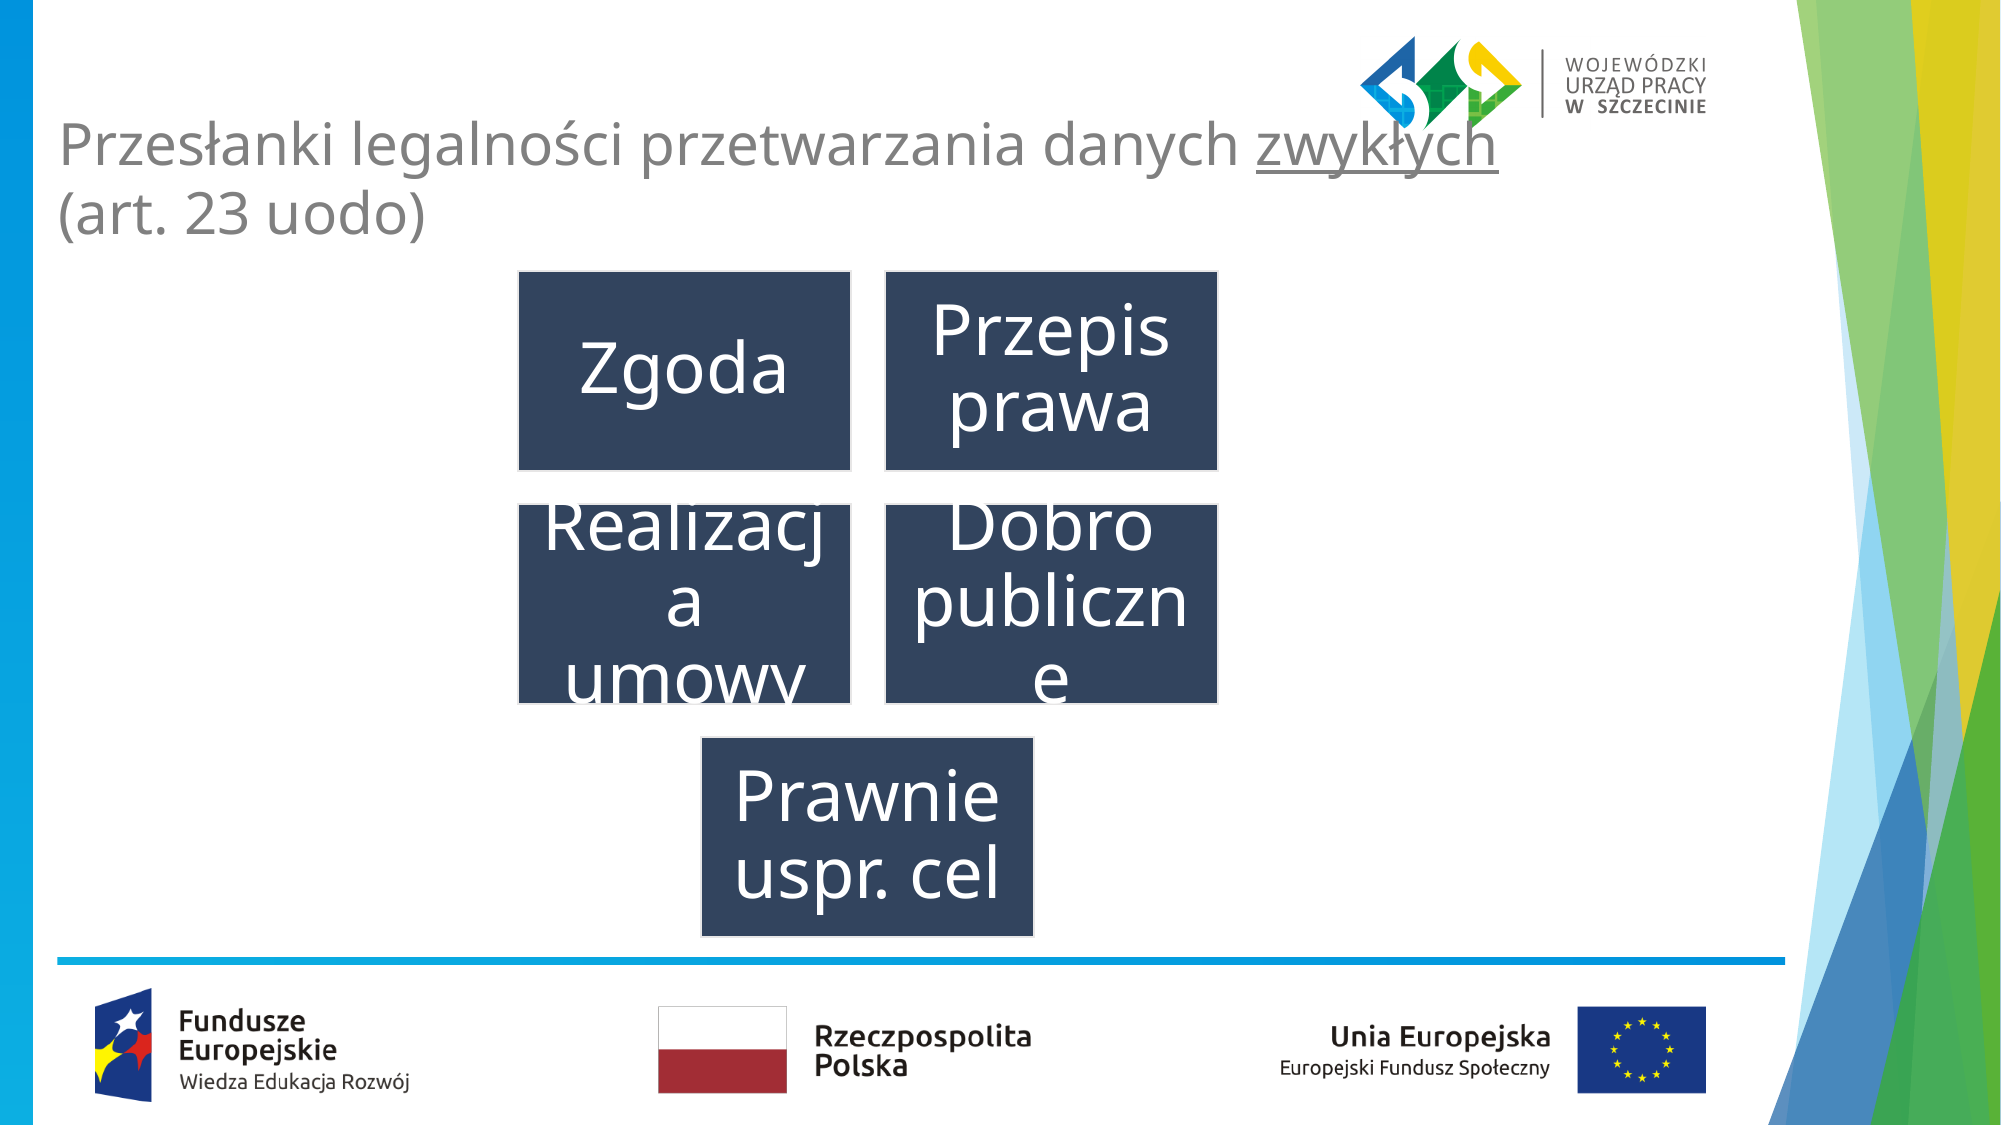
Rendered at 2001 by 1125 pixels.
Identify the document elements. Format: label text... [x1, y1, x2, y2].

picture [95, 988, 1706, 1102]
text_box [367, 270, 1368, 938]
picture [1360, 36, 1706, 131]
text_box Przesłanki legalności przetwarzania danych zwykłych (art. 23 uodo) [43, 83, 1593, 271]
